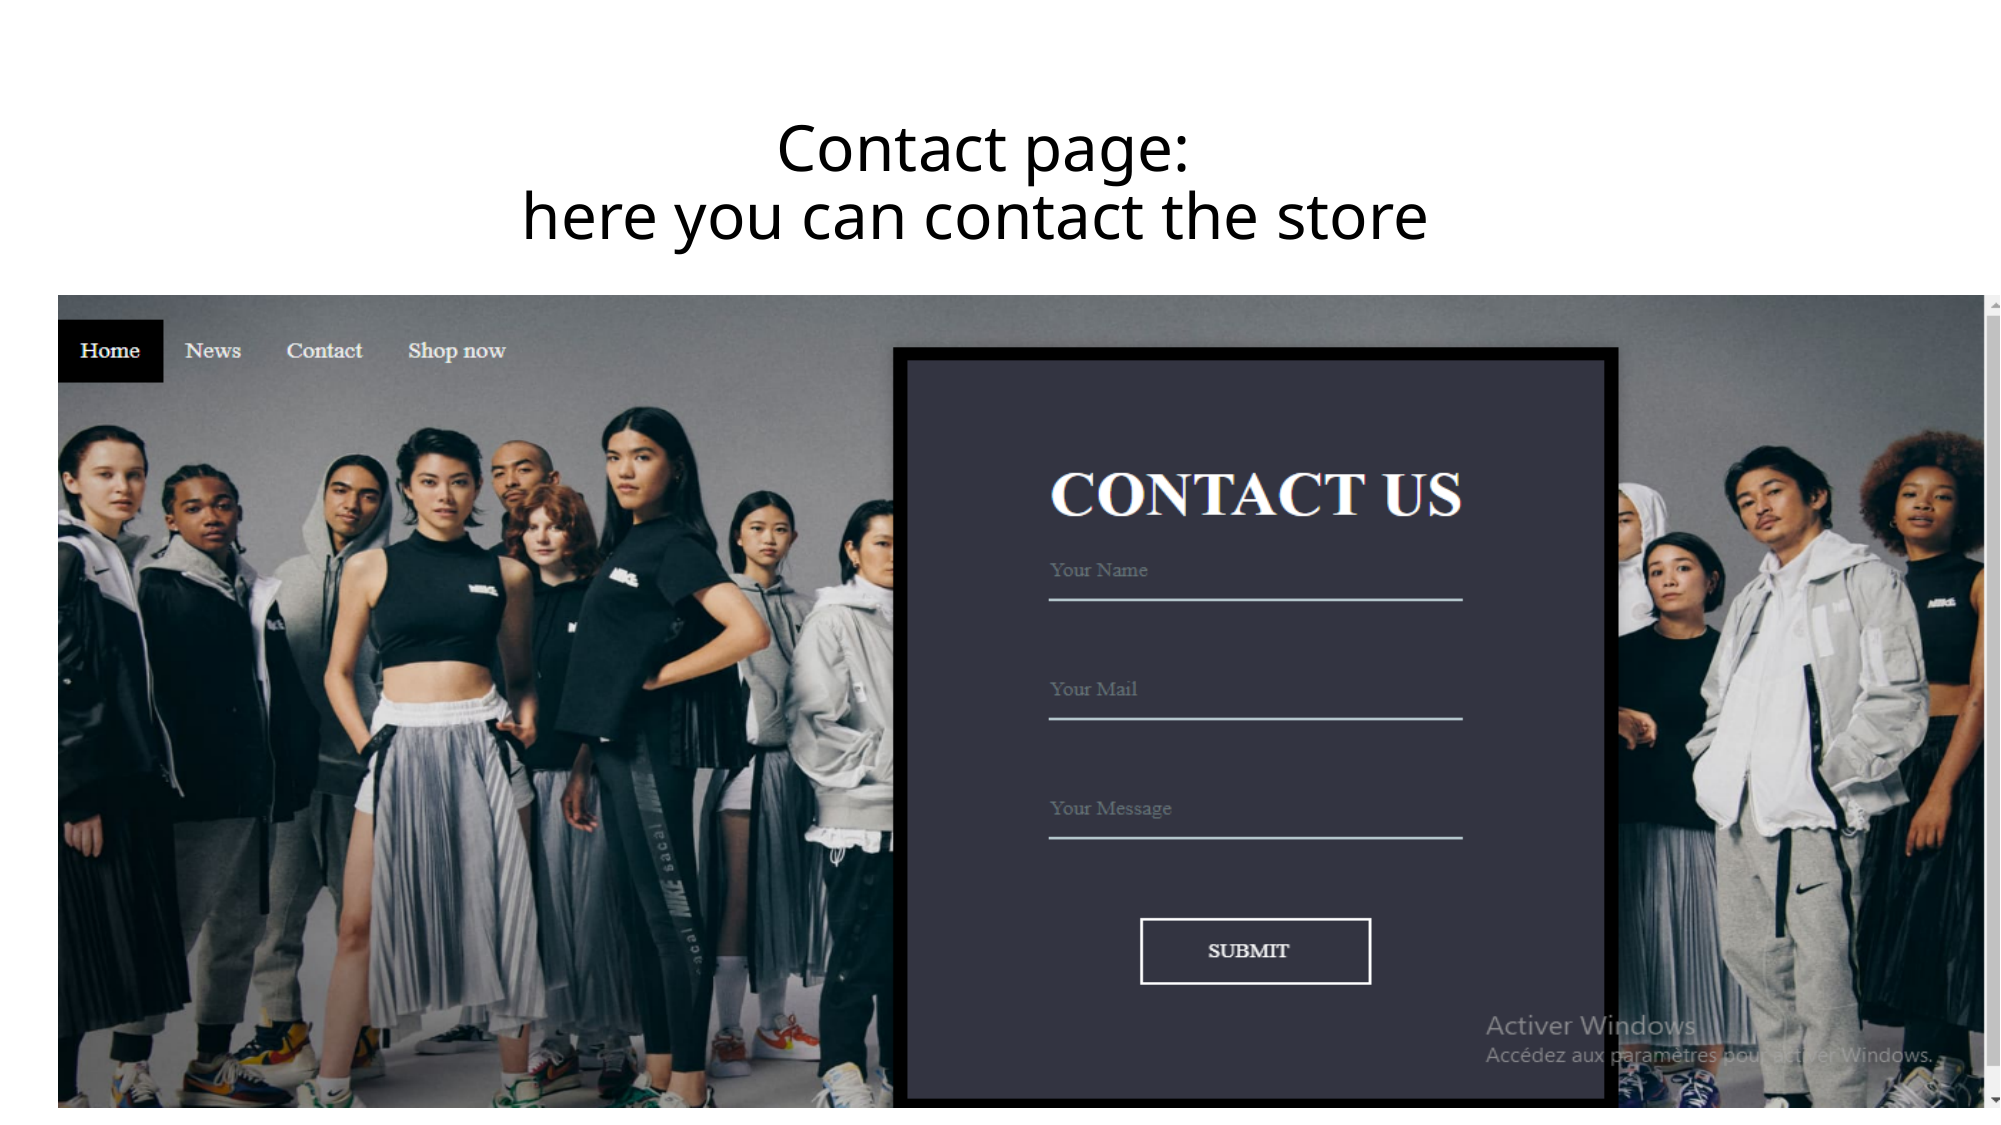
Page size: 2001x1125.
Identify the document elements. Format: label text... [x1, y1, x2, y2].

picture [58, 295, 2000, 1108]
title Contact page: here you can contact the store [233, 107, 1734, 262]
